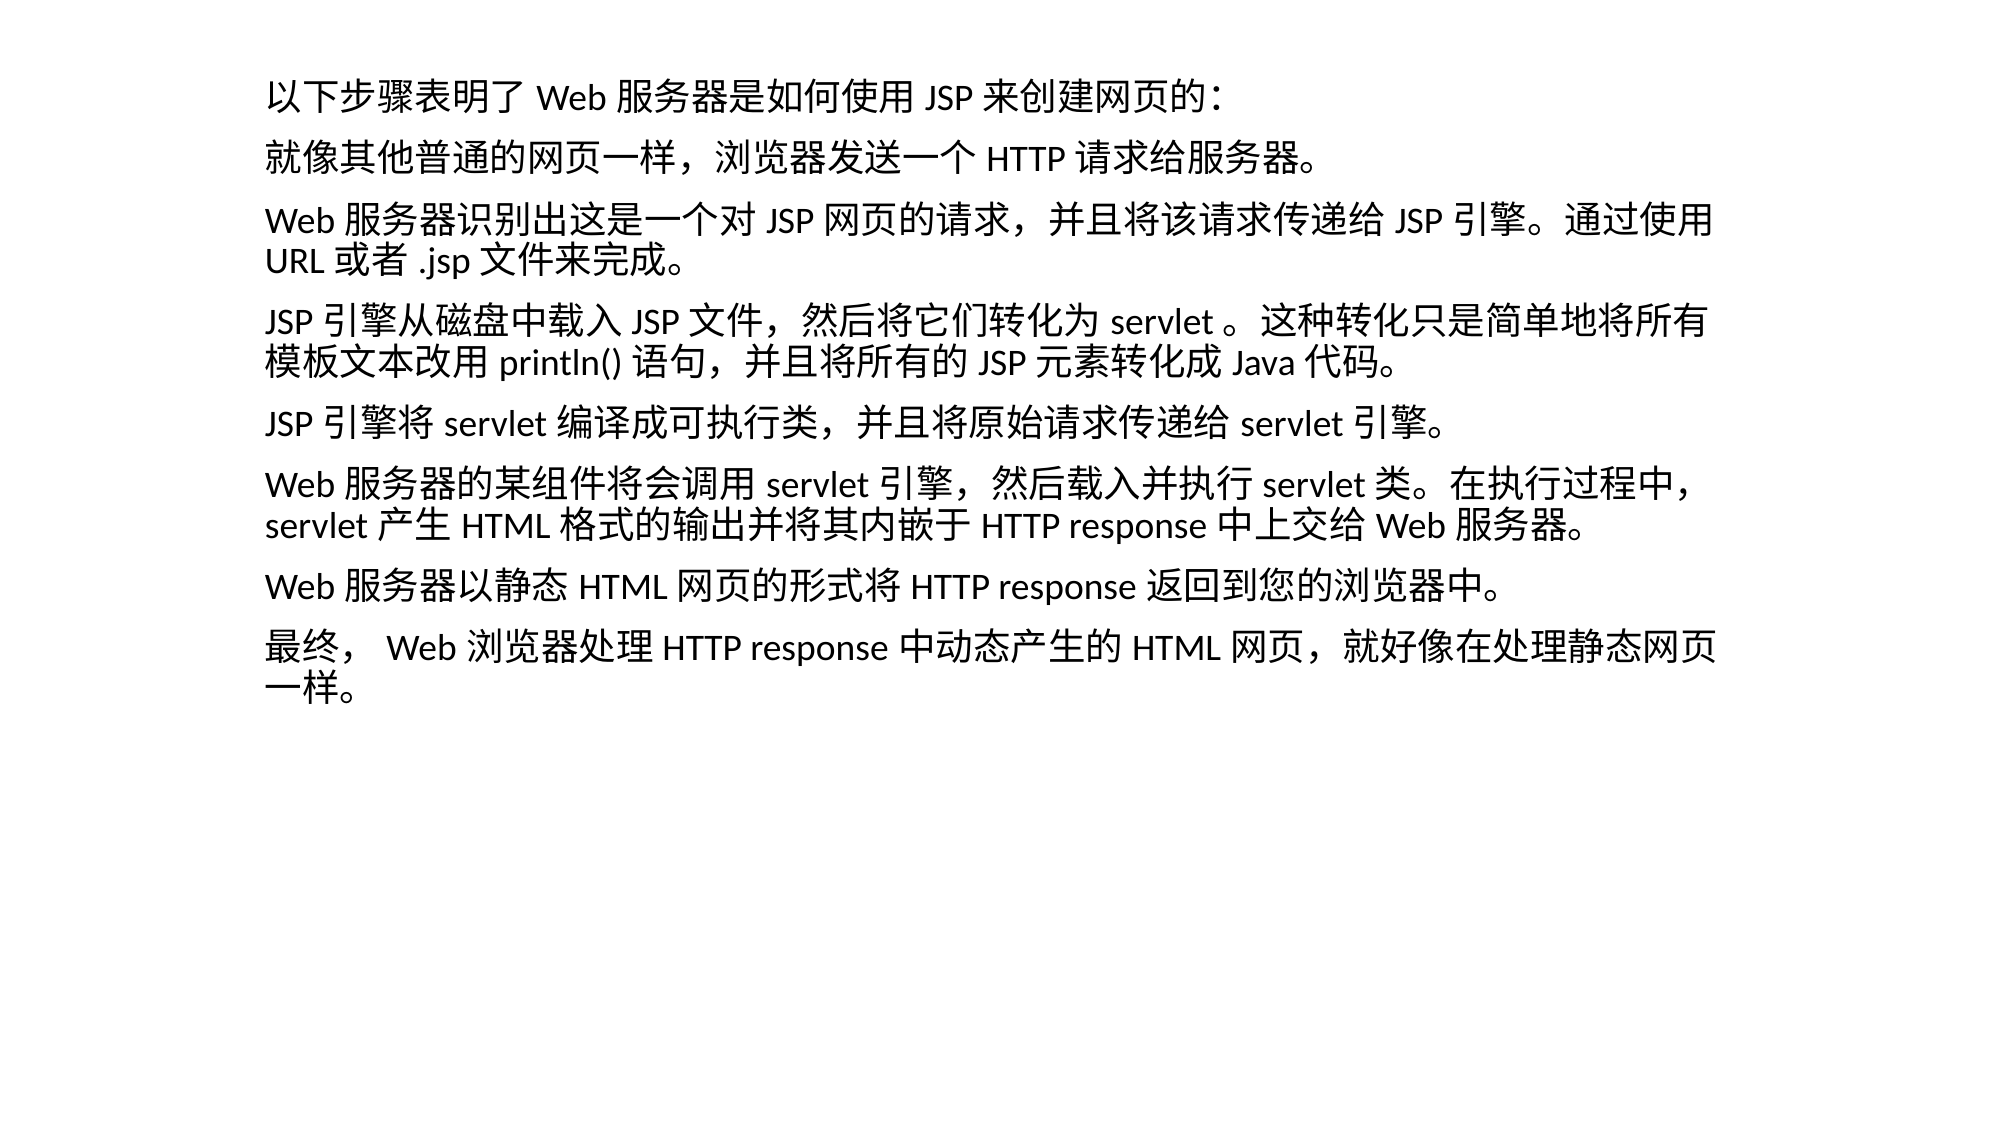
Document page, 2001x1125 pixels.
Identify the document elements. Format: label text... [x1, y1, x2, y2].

subtitle 以下步骤表明了Web服务器是如何使用JSP来创建网页的： 就像其他普通的网页一样，浏览器发送一个HTTP请求给服务器。 Web服务器识别出这是一个对JSP网页的请求，并且将该请求传递给JSP引擎。通过使用URL或者.jsp文件来完成。 JSP引擎从磁盘中载入JSP文件，然后将它们转化为servlet。这种转化只是简单地将所有模板文本改用println()语句，并且将所有的JSP元素转化成Java代码。 JSP引擎将servlet编译成可执行类，并且将原始请求传递给servlet引擎。 Web服务器的某组件将会调用servlet引擎，然后载入并执行servlet类。在执行过程中，servlet产生HTML格式的输出并将其内嵌于HTTP response中上交给Web服务器。 Web服务器以静态HTML网页的形式将HTTP response返回到您的浏览器中。 最终，Web浏览器处理HTTP response中动态产生的HTML网页，就好像在处理静态网页一样。 [249, 70, 1750, 1077]
